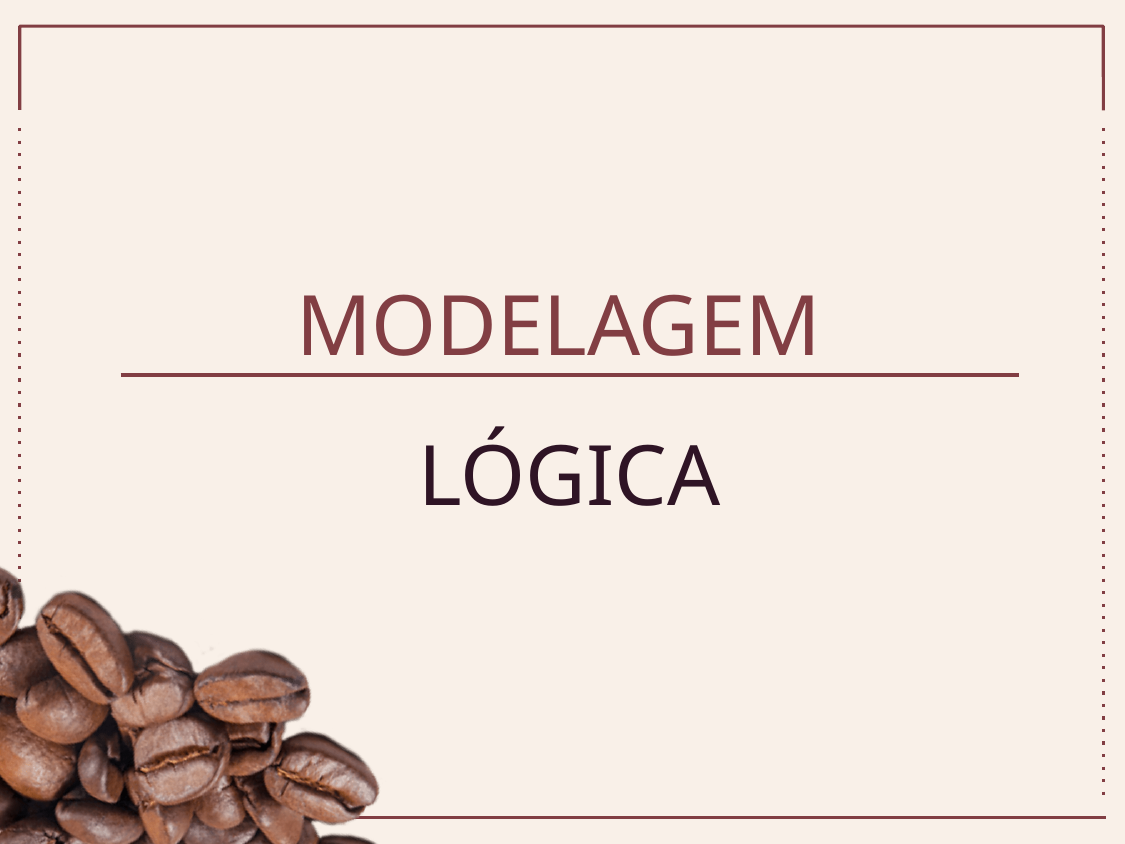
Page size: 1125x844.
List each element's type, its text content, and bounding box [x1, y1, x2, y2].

text_box MODELAGEM LÓGICA [74, 211, 1065, 422]
picture [0, 469, 516, 844]
